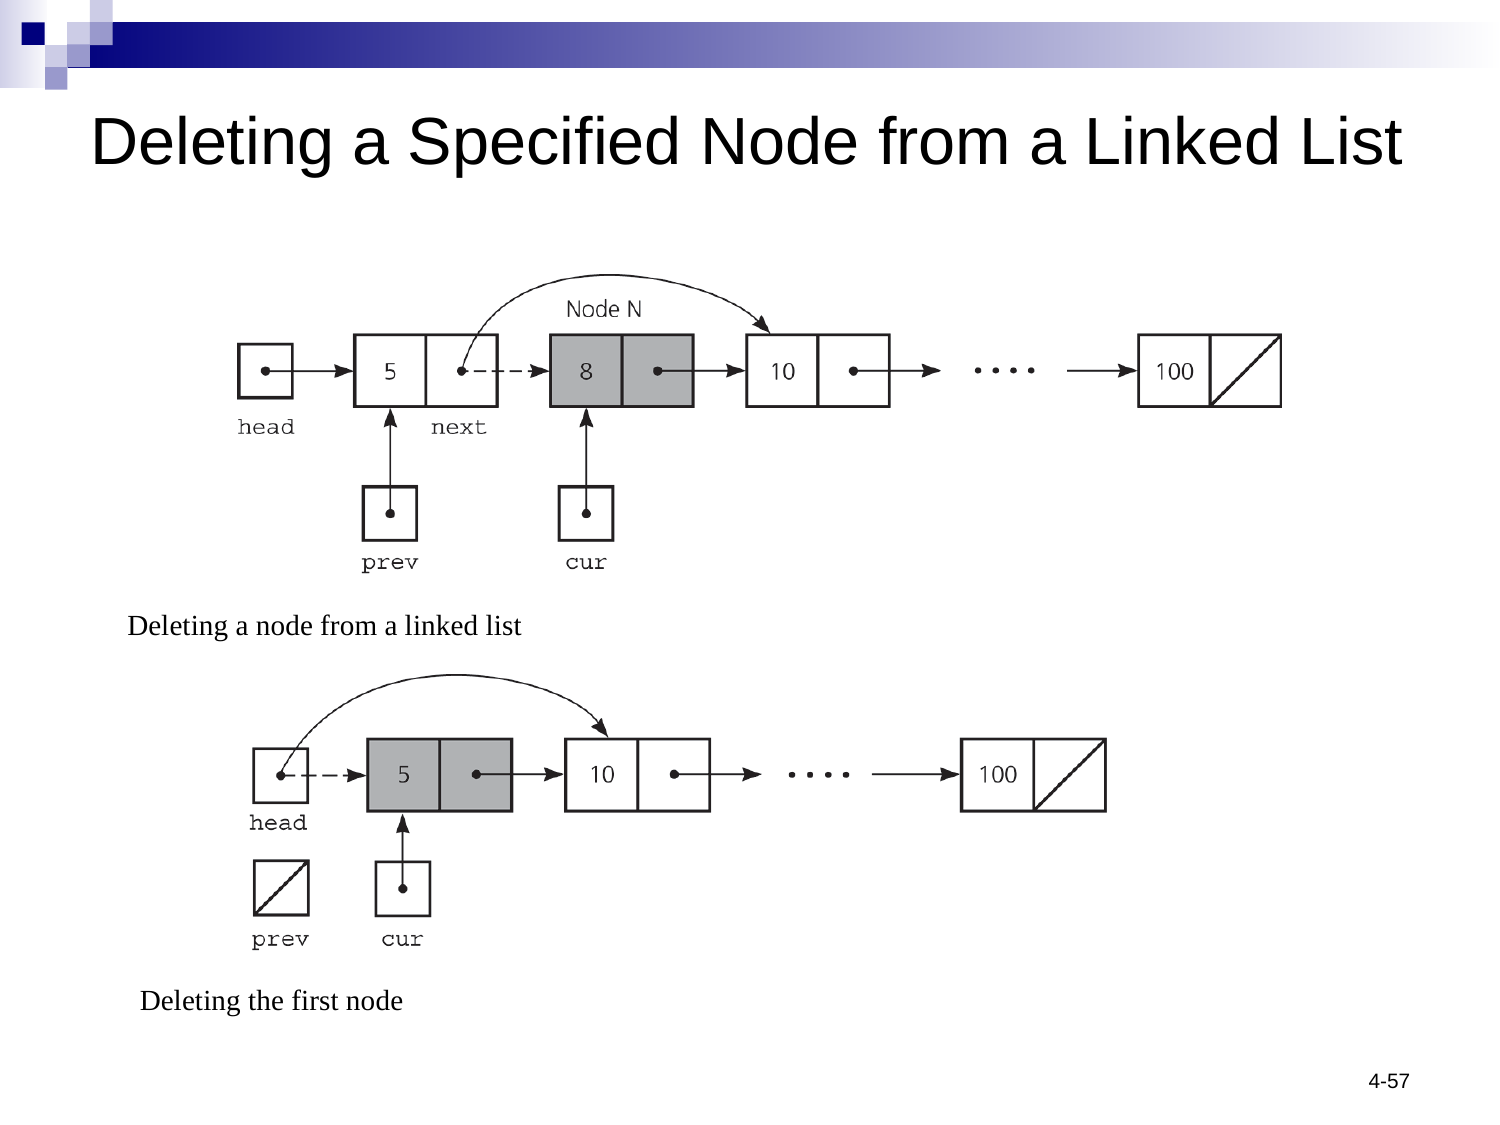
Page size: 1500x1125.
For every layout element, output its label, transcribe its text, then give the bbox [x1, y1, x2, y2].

text_box Deleting a node from a linked list [112, 574, 775, 649]
title Deleting a Specified Node from a Linked List [75, 24, 1425, 250]
slide_number 4-57 [1074, 1024, 1426, 1101]
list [237, 274, 1282, 574]
text_box Deleting the first node [124, 949, 788, 1024]
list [249, 674, 1107, 952]
